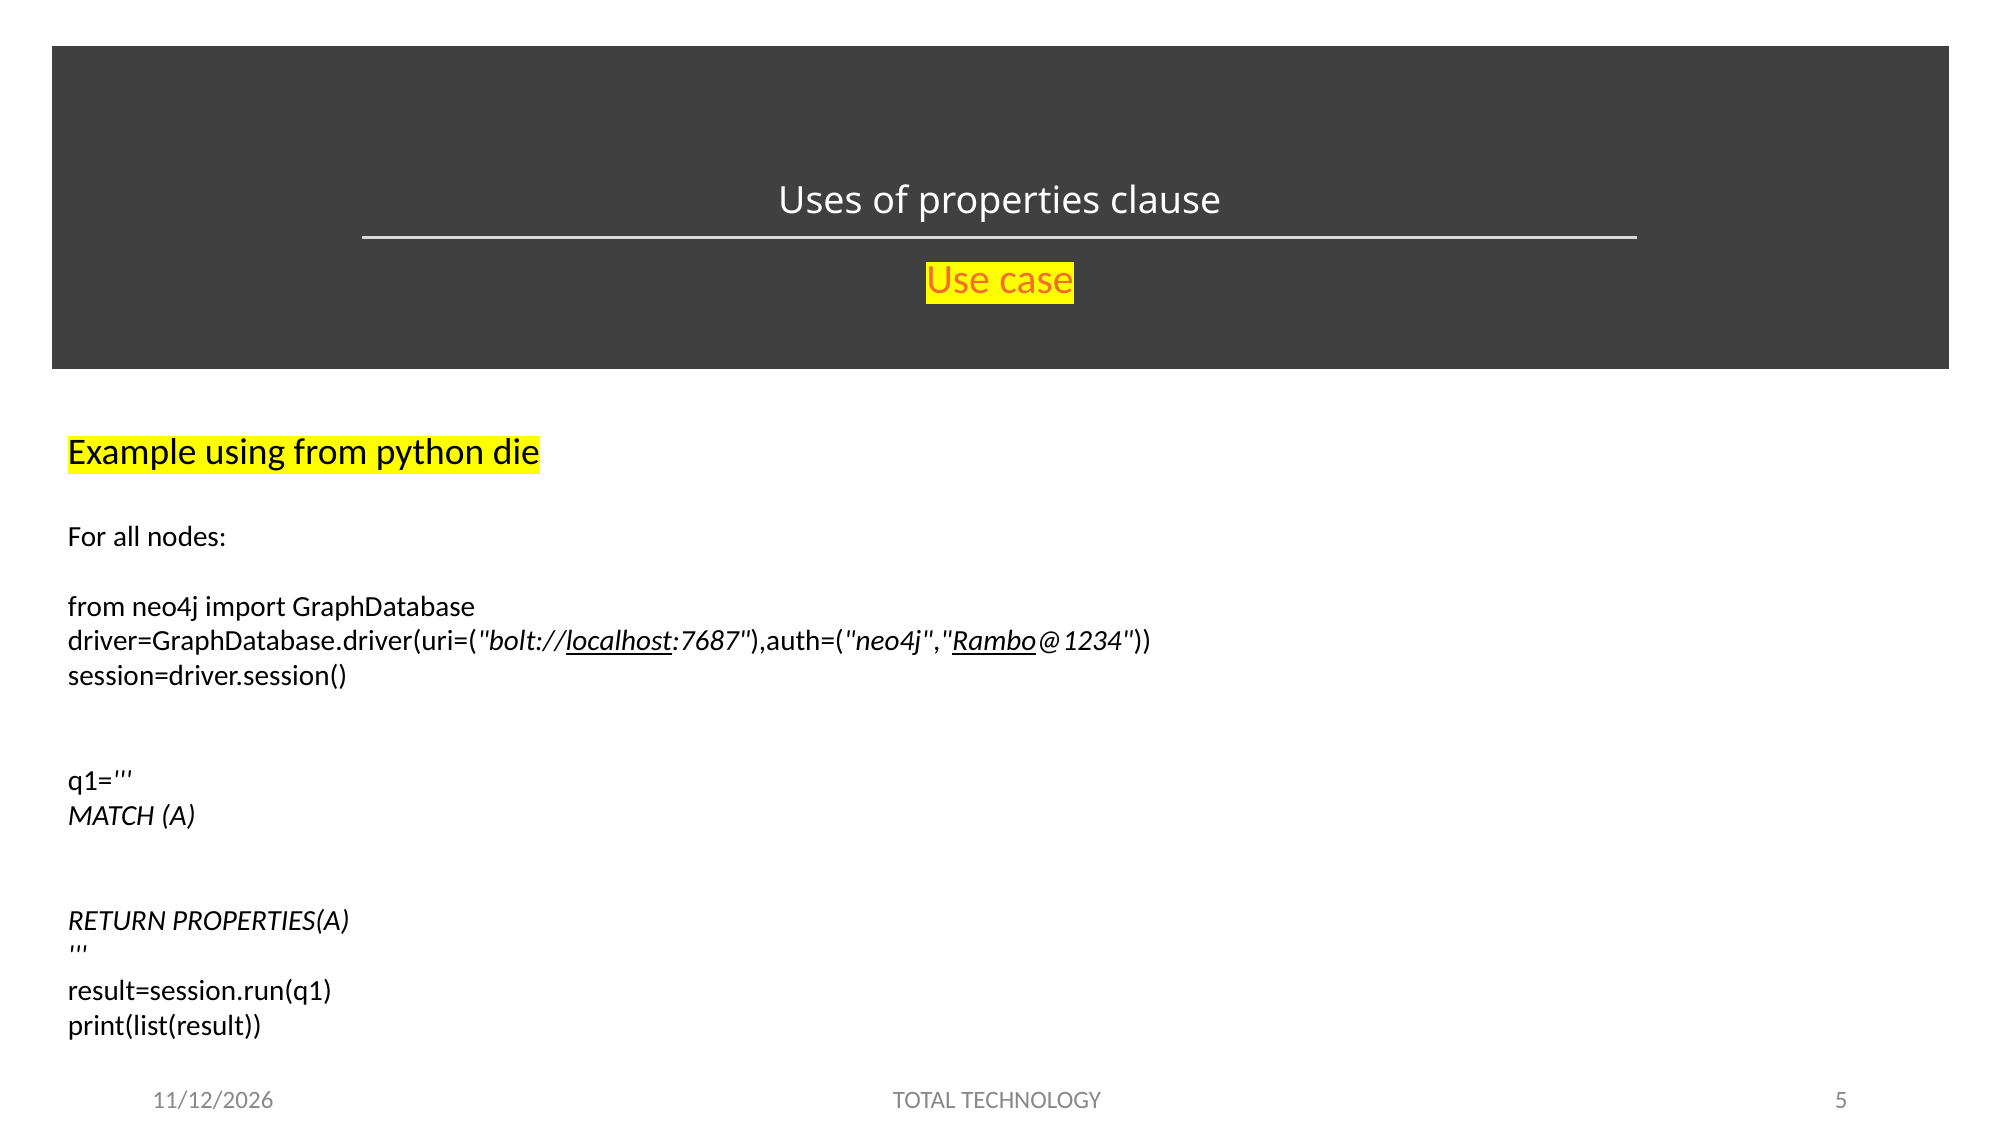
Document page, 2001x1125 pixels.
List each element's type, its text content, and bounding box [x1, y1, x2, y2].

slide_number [137, 1094, 588, 1125]
title Uses of properties clause [86, 76, 1914, 230]
text_box [61, 55, 1939, 360]
slide_number 5 [1412, 1069, 1863, 1125]
text_box Example using from python die For all nodes: from neo4j import GraphDatabase driver=GraphDatabase.driver(uri=("bolt://localhost:7687"),auth=("neo4j","Rambo@1234")) session=driver.session() q1=''' MATCH (A) RETURN PROPERTIES(A) ''' result=session.run(q1) print(list(result)) [53, 419, 1772, 1094]
footer TOTAL TECHNOLOGY [662, 1094, 1338, 1125]
list Use case [249, 250, 1750, 320]
